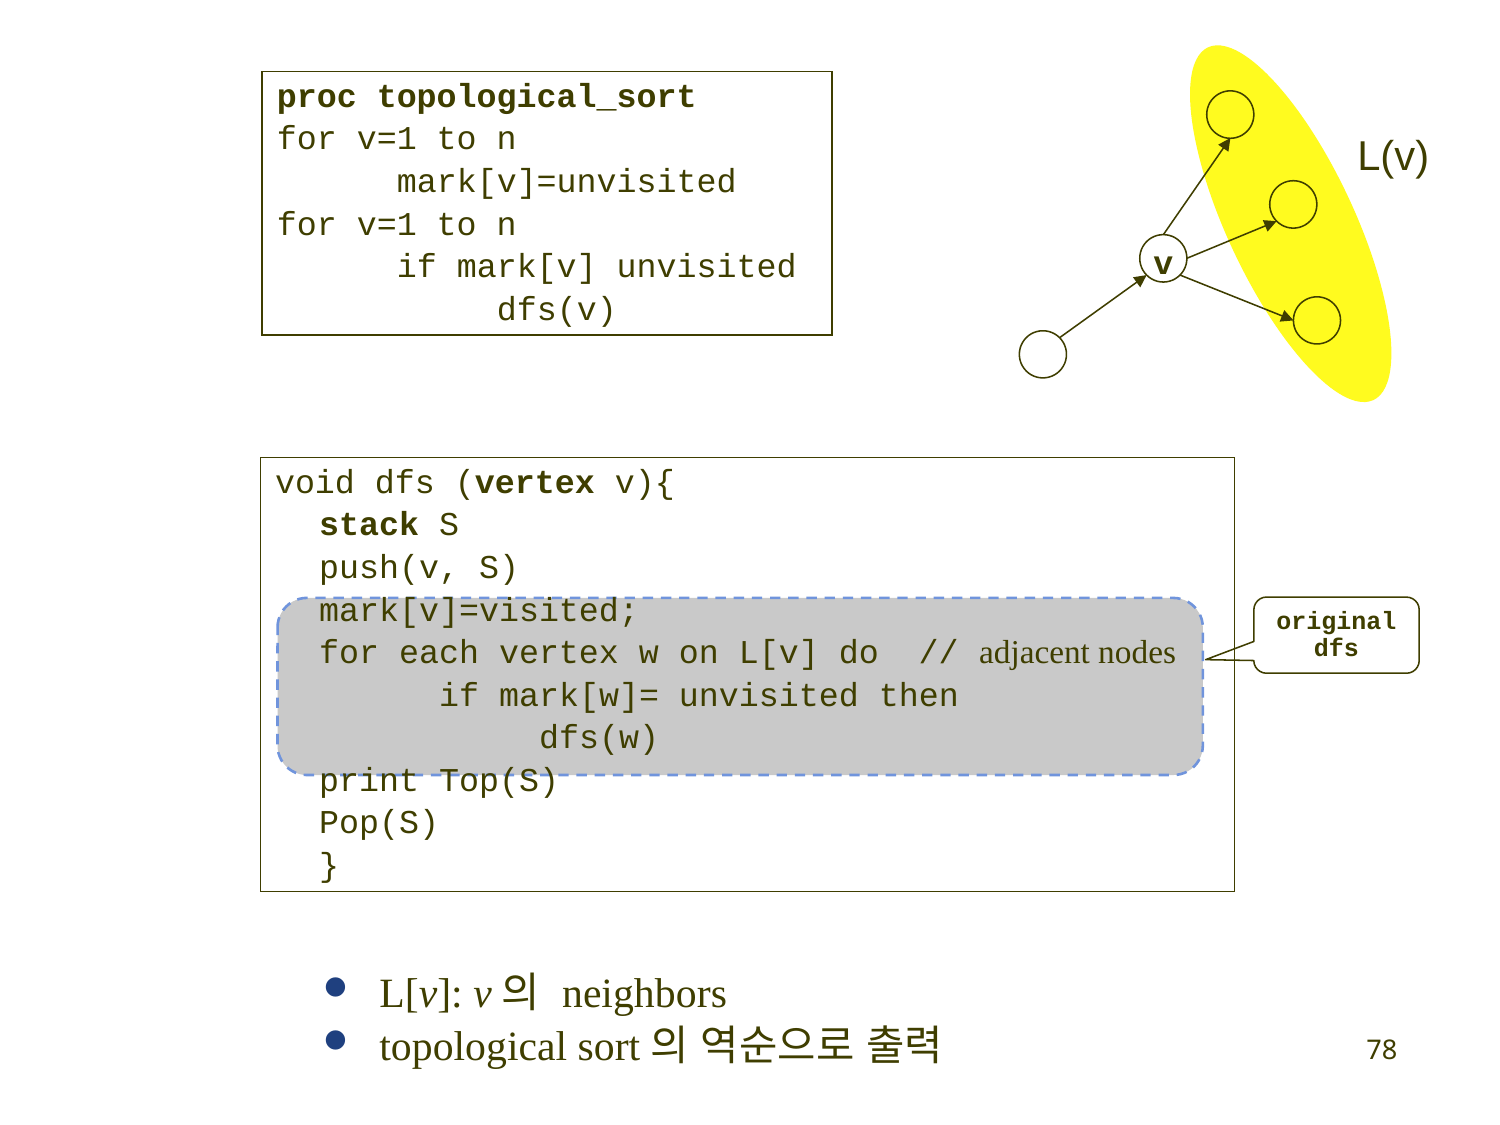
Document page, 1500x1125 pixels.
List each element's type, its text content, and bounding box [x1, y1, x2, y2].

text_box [1163, 137, 1231, 235]
text_box proc topological_sort for v=1 to n mark[v]=unvisited for v=1 to n if mark[v] unvisited dfs(v) [262, 71, 832, 335]
text_box [1019, 330, 1067, 378]
text_box void dfs (vertex v){ stack S push(v, S) mark[v]=visited; for each vertex w on L[v] do // adjacent nodes if mark[w]= unvisited then dfs(w) print Top(S) Pop(S) } [260, 457, 1235, 892]
text_box L(v) [1342, 121, 1445, 186]
text_box original dfs [1205, 597, 1420, 674]
text_box [1206, 90, 1254, 139]
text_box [1059, 274, 1147, 338]
text_box [1190, 45, 1392, 403]
text_box [1269, 180, 1317, 229]
text_box v [1139, 235, 1186, 283]
text_box [1294, 296, 1341, 344]
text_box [1179, 274, 1294, 321]
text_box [1186, 220, 1277, 259]
slide_number 78 [1099, 1024, 1413, 1101]
text_box L[v]: v의 neighbors topological sort의 역순으로 출력 [308, 964, 959, 1078]
